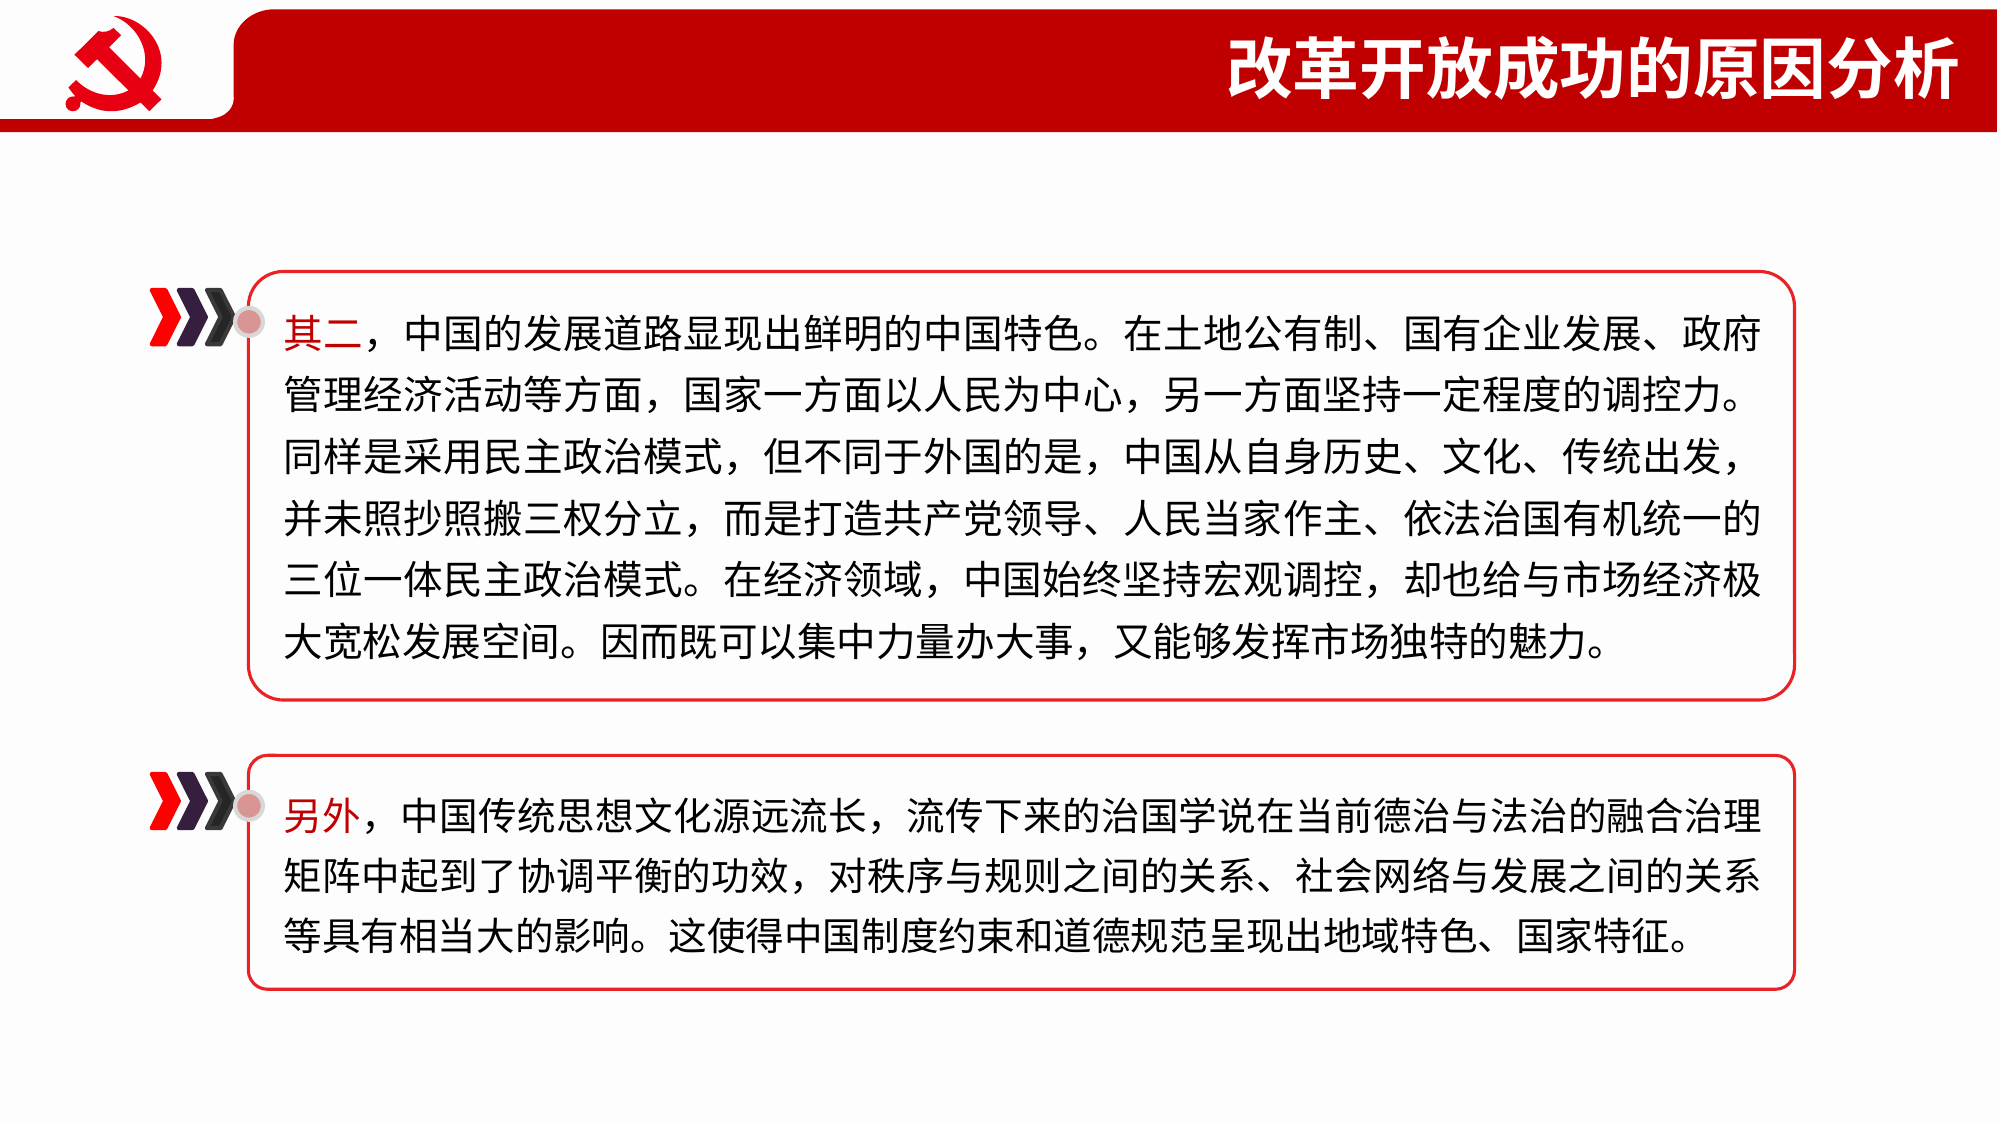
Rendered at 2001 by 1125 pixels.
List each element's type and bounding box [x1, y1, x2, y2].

text_box [235, 271, 1795, 701]
text_box [151, 773, 235, 829]
text_box [235, 755, 1795, 990]
text_box [151, 289, 235, 345]
